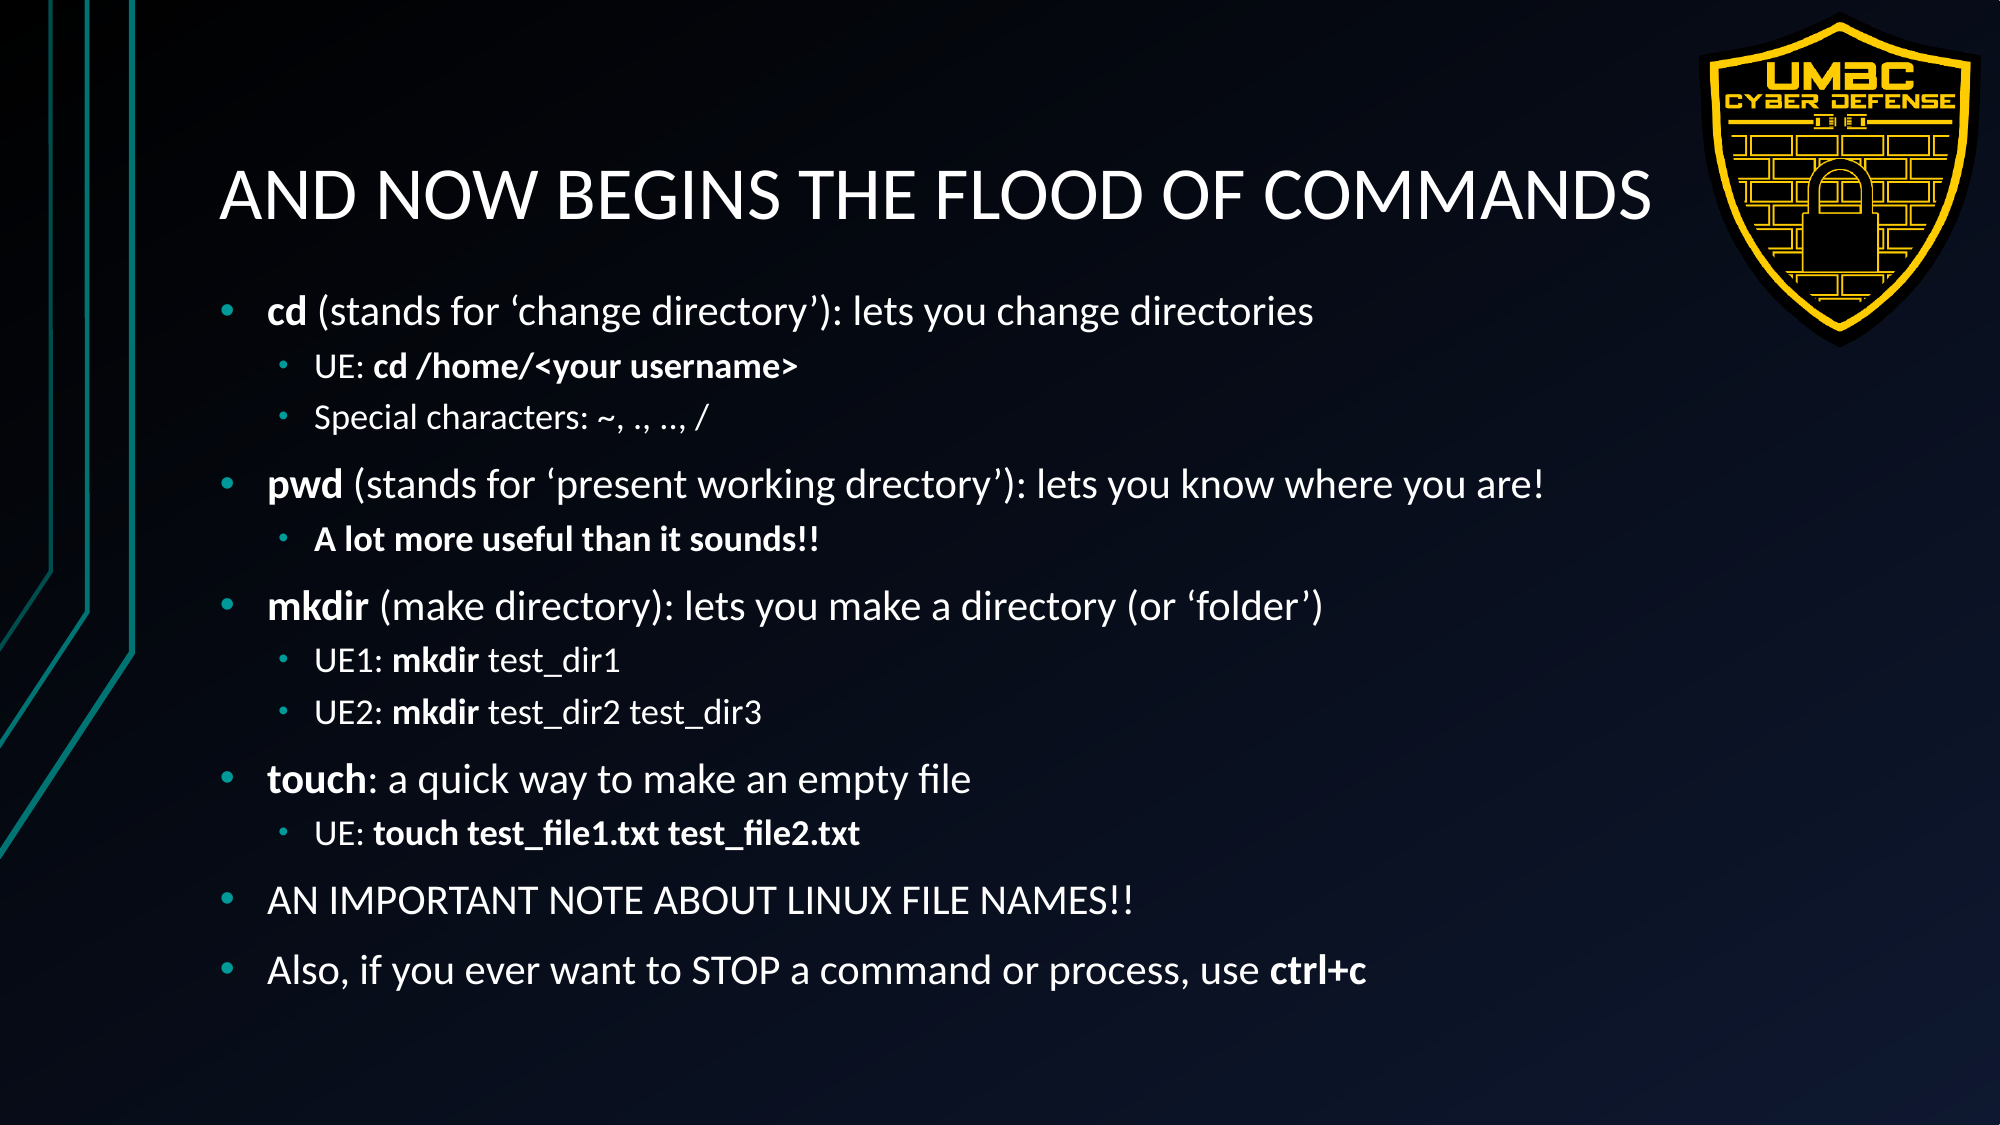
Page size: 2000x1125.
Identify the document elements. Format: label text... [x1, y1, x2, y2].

list cd (stands for ‘change directory’): lets you change directories UE: cd /home/<your username> Special characters: ~, ., .., / pwd (stands for ‘present working drectory’): lets you know where you are! A lot more useful than it sounds!! mkdir (make directory): lets you make a directory (or ‘folder’) UE1: mkdir test_dir1 UE2: mkdir test_dir2 test_dir3 touch: a quick way to make an empty file UE: touch test_file1.txt test_file2.txt AN IMPORTANT NOTE ABOUT LINUX FILE NAMES!! Also, if you ever want to STOP a command or process, use ctrl+c [199, 279, 1900, 1012]
title AND NOW BEGINS THE FLOOD OF COMMANDS [199, 45, 1696, 246]
picture [1699, 12, 1981, 347]
